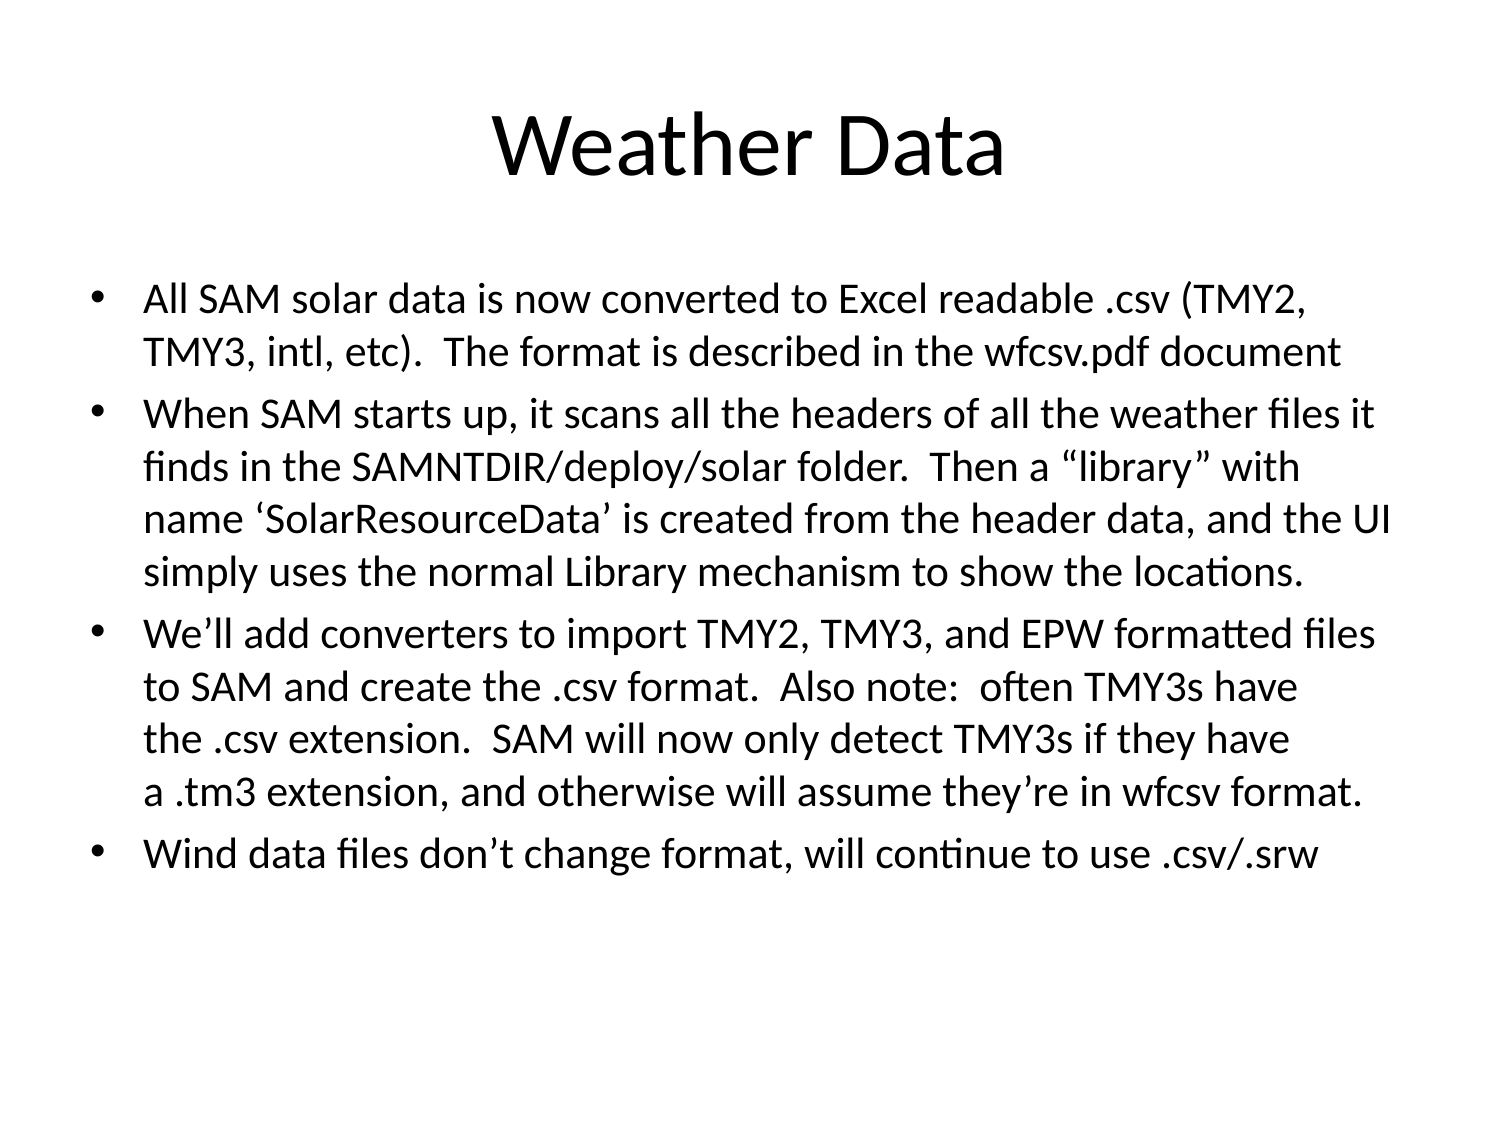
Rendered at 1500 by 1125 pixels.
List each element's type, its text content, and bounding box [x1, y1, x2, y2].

list All SAM solar data is now converted to Excel readable .csv (TMY2, TMY3, intl, etc). The format is described in the wfcsv.pdf document When SAM starts up, it scans all the headers of all the weather files it finds in the SAMNTDIR/deploy/solar folder. Then a “library” with name ‘SolarResourceData’ is created from the header data, and the UI simply uses the normal Library mechanism to show the locations. We’ll add converters to import TMY2, TMY3, and EPW formatted files to SAM and create the .csv format. Also note: often TMY3s have the .csv extension. SAM will now only detect TMY3s if they have a .tm3 extension, and otherwise will assume they’re in wfcsv format. Wind data files don’t change format, will continue to use .csv/.srw [75, 262, 1425, 1005]
title Weather Data [75, 45, 1425, 233]
